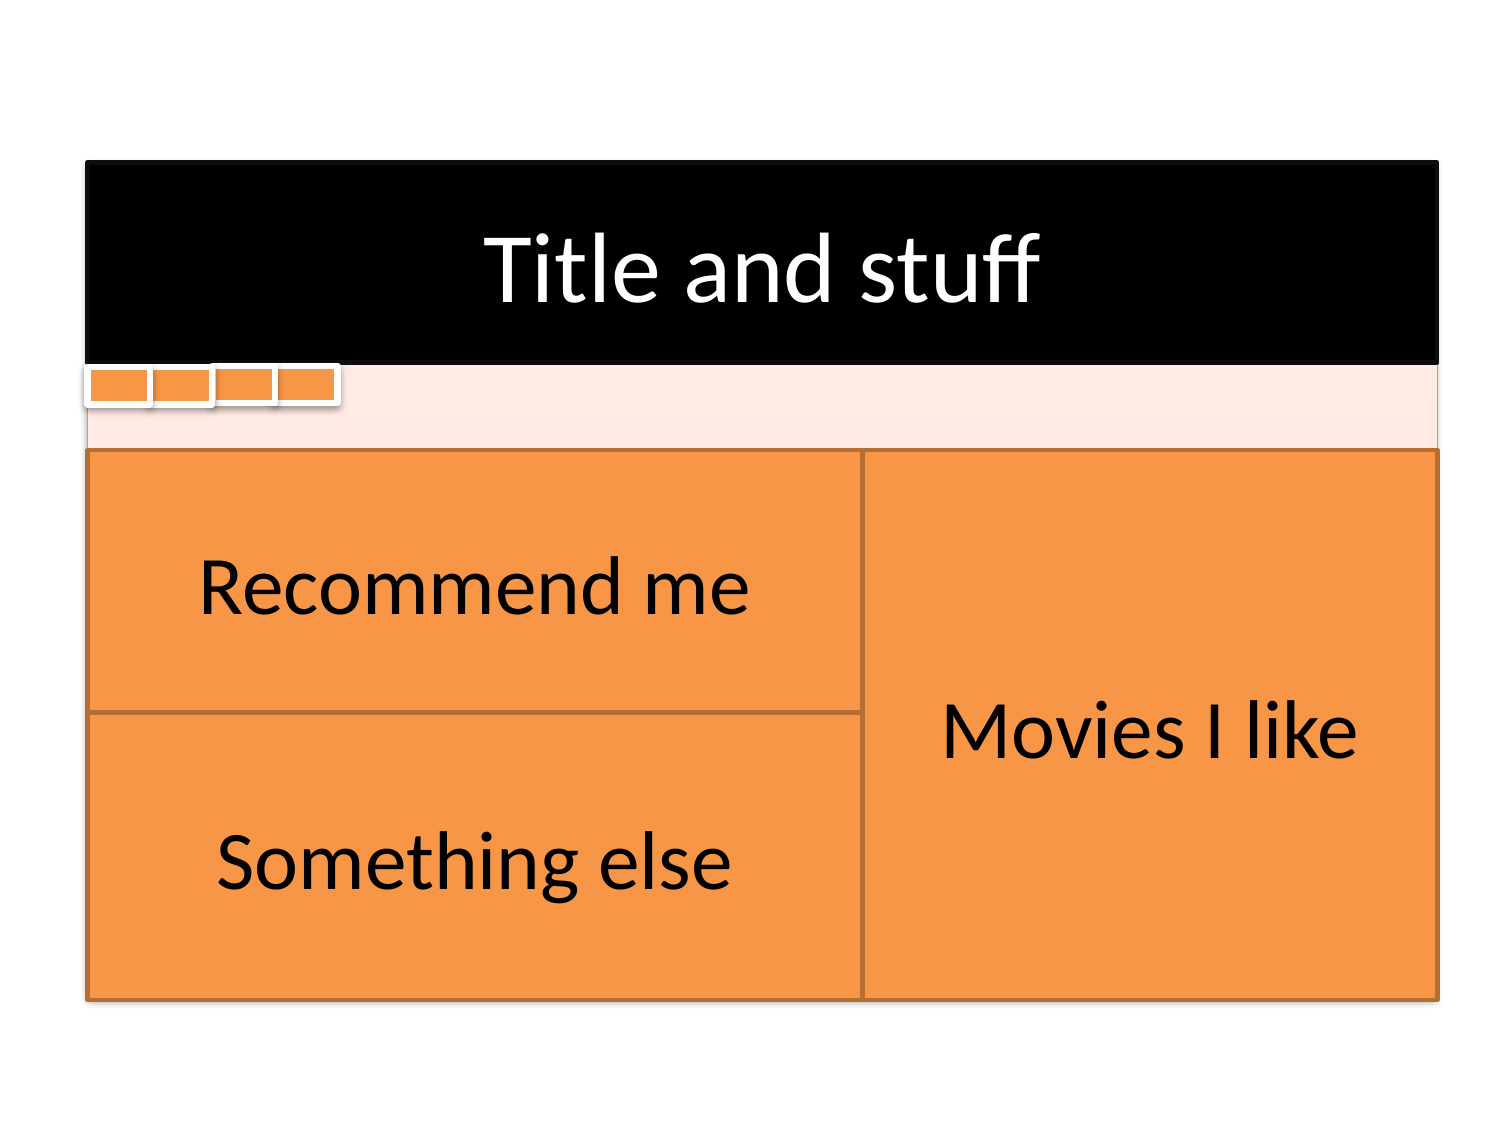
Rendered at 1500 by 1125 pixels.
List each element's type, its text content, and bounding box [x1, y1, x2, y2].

text_box [154, 364, 215, 408]
text_box Title and stuff [85, 160, 1439, 365]
text_box Something else [85, 710, 865, 1002]
text_box Movies I like [860, 448, 1440, 1002]
text_box [87, 365, 1438, 448]
text_box [215, 363, 278, 406]
text_box Recommend me [85, 448, 860, 710]
text_box [279, 363, 341, 406]
text_box [84, 364, 153, 408]
